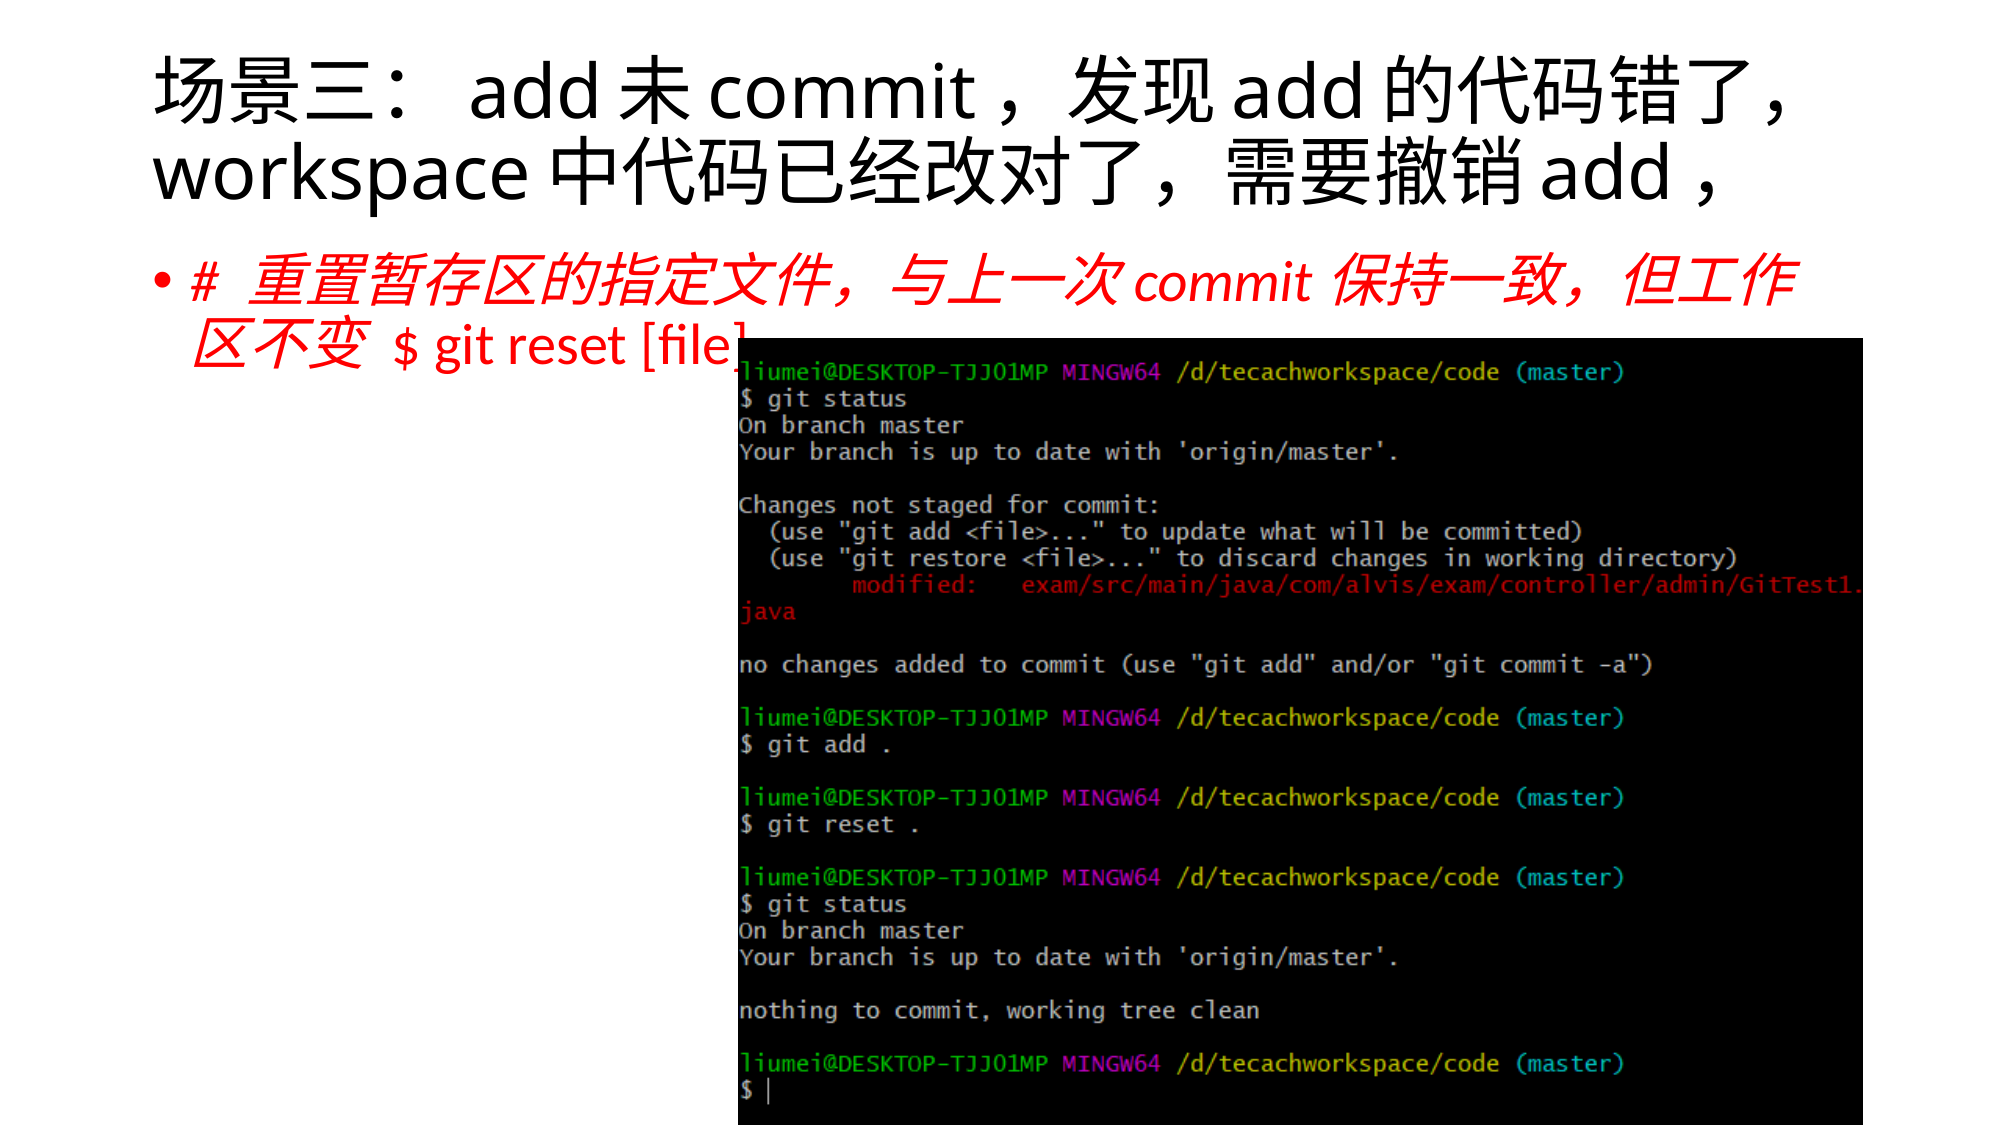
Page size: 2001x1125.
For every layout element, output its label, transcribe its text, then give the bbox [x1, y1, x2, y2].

title 场景三：add未commit，发现add的代码错了，workspace中代码已经改对了，需要撤销add， [137, 26, 1863, 243]
picture [738, 338, 1863, 1125]
list # 重置暂存区的指定文件，与上一次commit保持一致，但工作区不变 $ git reset [file] [137, 243, 1863, 1014]
